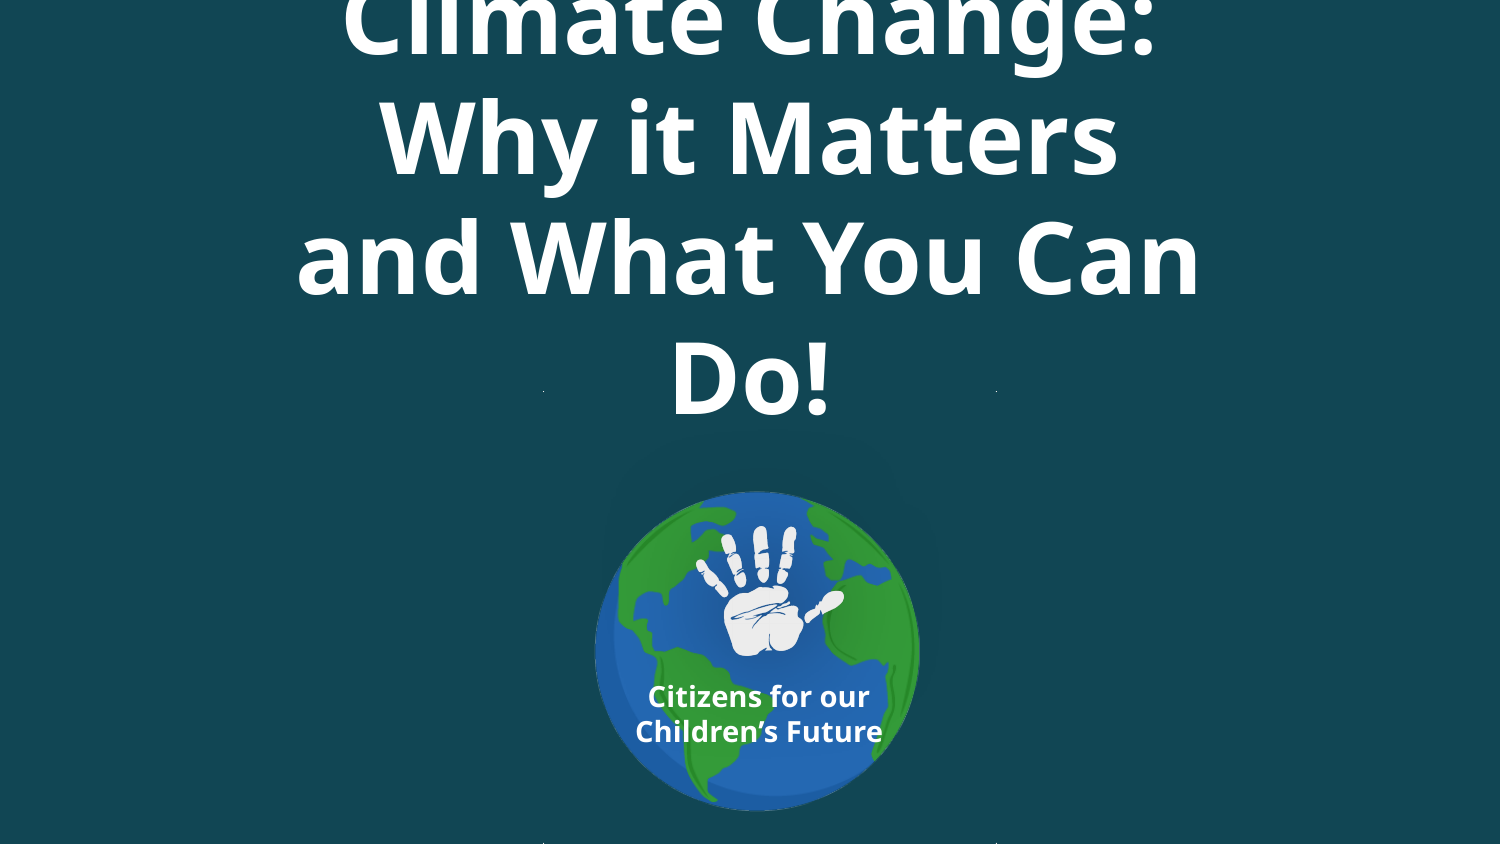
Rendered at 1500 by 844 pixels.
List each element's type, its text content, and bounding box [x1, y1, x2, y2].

title Climate Change: Why it Matters and What You Can Do! [275, 93, 1225, 580]
picture [543, 390, 997, 844]
